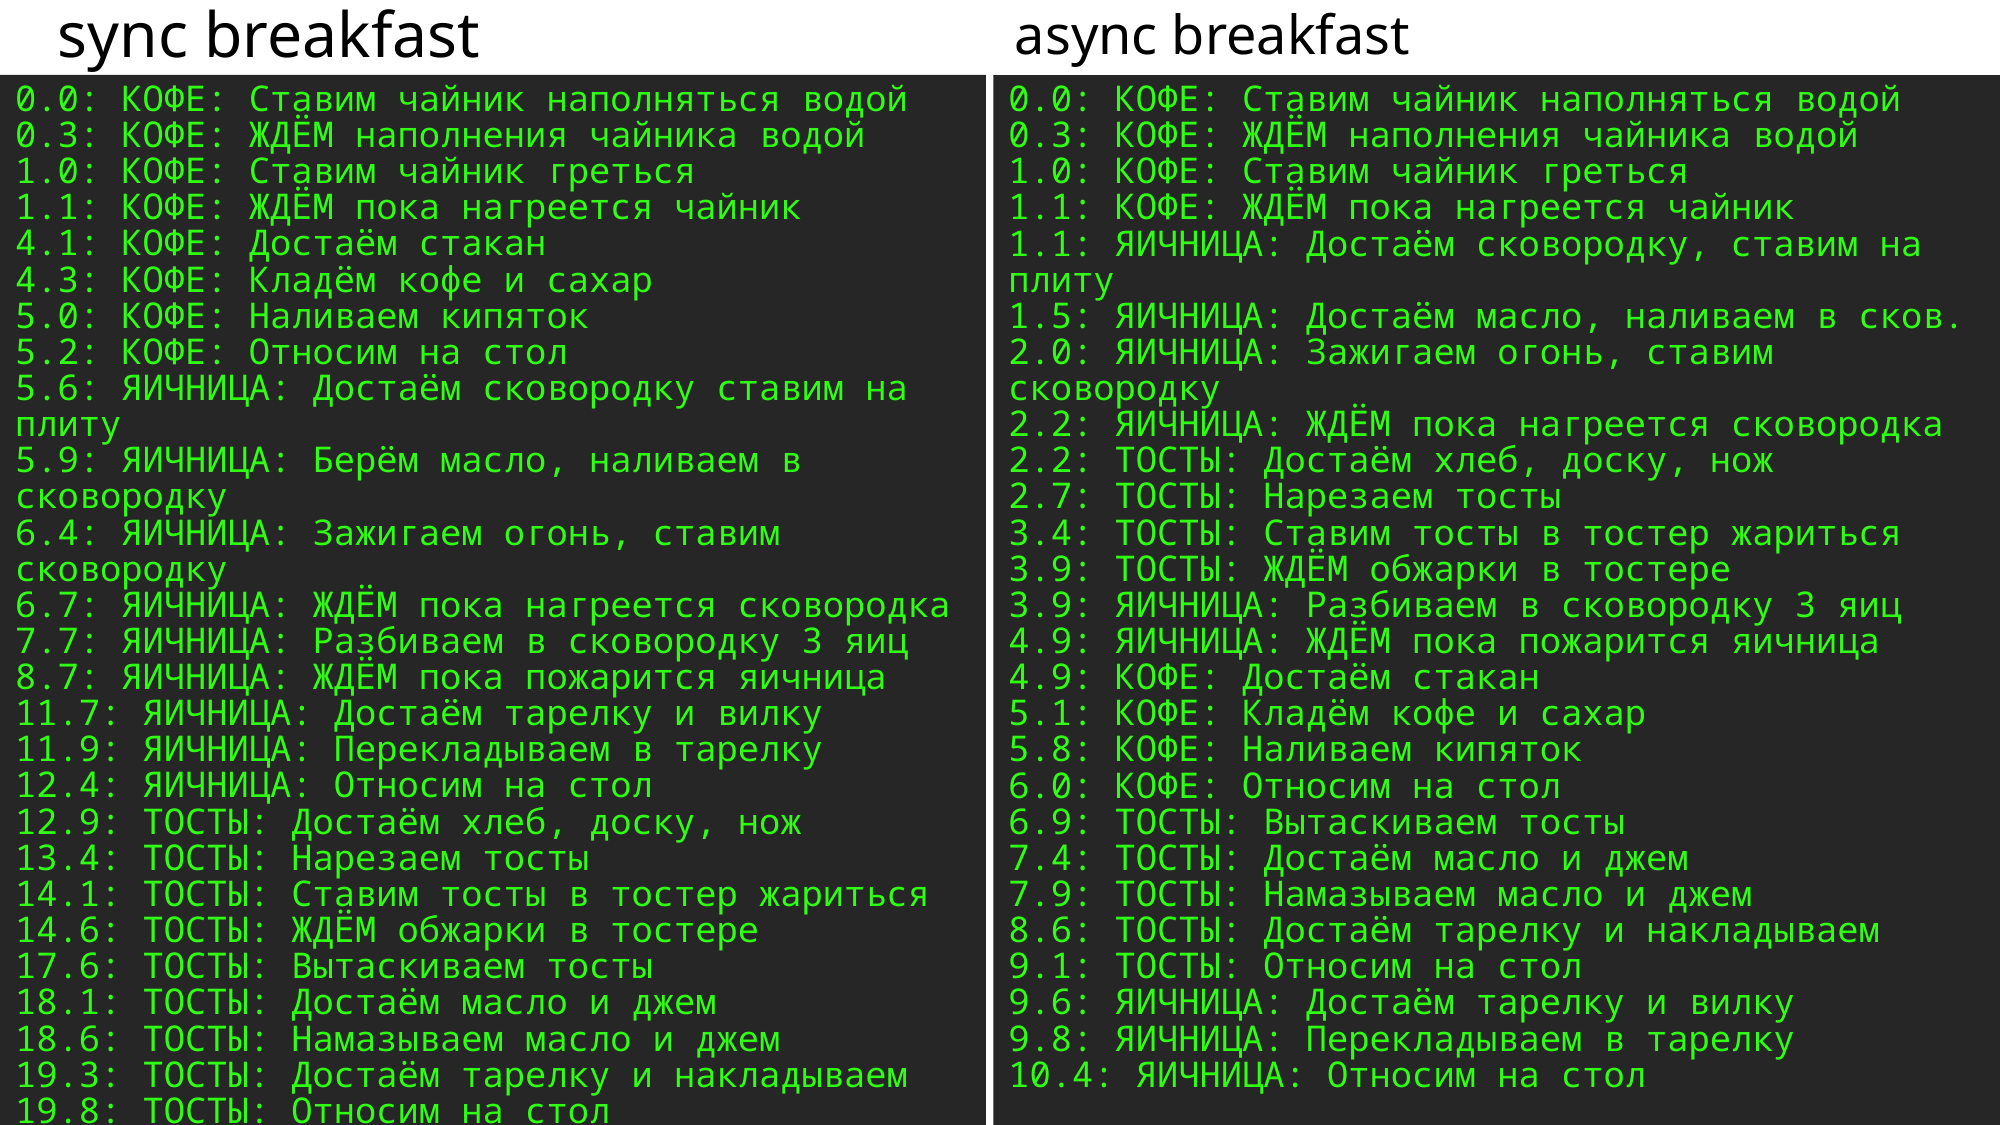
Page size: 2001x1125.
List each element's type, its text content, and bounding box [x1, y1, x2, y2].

text_box 0.0: КОФЕ: Ставим чайник наполняться водой 0.3: КОФЕ: ЖДЁМ наполнения чайника водой 1.0: КОФЕ: Ставим чайник греться 1.1: КОФЕ: ЖДЁМ пока нагреется чайник 4.1: КОФЕ: Достаём стакан 4.3: КОФЕ: Кладём кофе и сахар 5.0: КОФЕ: Наливаем кипяток 5.2: КОФЕ: Относим на стол 5.6: ЯИЧНИЦА: Достаём сковородку ставим на плиту 5.9: ЯИЧНИЦА: Берём масло, наливаем в сковородку 6.4: ЯИЧНИЦА: Зажигаем огонь, ставим сковородку 6.7: ЯИЧНИЦА: ЖДЁМ пока нагреется сковородка 7.7: ЯИЧНИЦА: Разбиваем в сковородку 3 яиц 8.7: ЯИЧНИЦА: ЖДЁМ пока пожарится яичница 11.7: ЯИЧНИЦА: Достаём тарелку и вилку 11.9: ЯИЧНИЦА: Перекладываем в тарелку 12.4: ЯИЧНИЦА: Относим на стол 12.9: ТОСТЫ: Достаём хлеб, доску, нож 13.4: ТОСТЫ: Нарезаем тосты 14.1: ТОСТЫ: Ставим тосты в тостер жариться 14.6: ТОСТЫ: ЖДЁМ обжарки в тостере 17.6: ТОСТЫ: Вытаскиваем тосты 18.1: ТОСТЫ: Достаём масло и джем 18.6: ТОСТЫ: Намазываем масло и джем 19.3: ТОСТЫ: Достаём тарелку и накладываем 19.8: ТОСТЫ: Относим на стол Завтрак готов за 20.35 минут. [0, 74, 986, 1125]
text_box async breakfast [999, 0, 1694, 75]
list 0.0: КОФЕ: Ставим чайник наполняться водой 0.3: КОФЕ: ЖДЁМ наполнения чайника водой 1.0: КОФЕ: Ставим чайник греться 1.1: КОФЕ: ЖДЁМ пока нагреется чайник 1.1: ЯИЧНИЦА: Достаём сковородку, ставим на плиту 1.5: ЯИЧНИЦА: Достаём масло, наливаем в сков. 2.0: ЯИЧНИЦА: Зажигаем огонь, ставим сковородку 2.2: ЯИЧНИЦА: ЖДЁМ пока нагреется сковородка 2.2: ТОСТЫ: Достаём хлеб, доску, нож 2.7: ТОСТЫ: Нарезаем тосты 3.4: ТОСТЫ: Ставим тосты в тостер жариться 3.9: ТОСТЫ: ЖДЁМ обжарки в тостере 3.9: ЯИЧНИЦА: Разбиваем в сковородку 3 яиц 4.9: ЯИЧНИЦА: ЖДЁМ пока пожарится яичница 4.9: КОФЕ: Достаём стакан 5.1: КОФЕ: Кладём кофе и сахар 5.8: КОФЕ: Наливаем кипяток 6.0: КОФЕ: Относим на стол 6.9: ТОСТЫ: Вытаскиваем тосты 7.4: ТОСТЫ: Достаём масло и джем 7.9: ТОСТЫ: Намазываем масло и джем 8.6: ТОСТЫ: Достаём тарелку и накладываем 9.1: ТОСТЫ: Относим на стол 9.6: ЯИЧНИЦА: Достаём тарелку и вилку 9.8: ЯИЧНИЦА: Перекладываем в тарелку 10.4: ЯИЧНИЦА: Относим на стол Завтрак готов за 10.9 минут. [993, 75, 2000, 1125]
title sync breakfast [42, 0, 737, 74]
